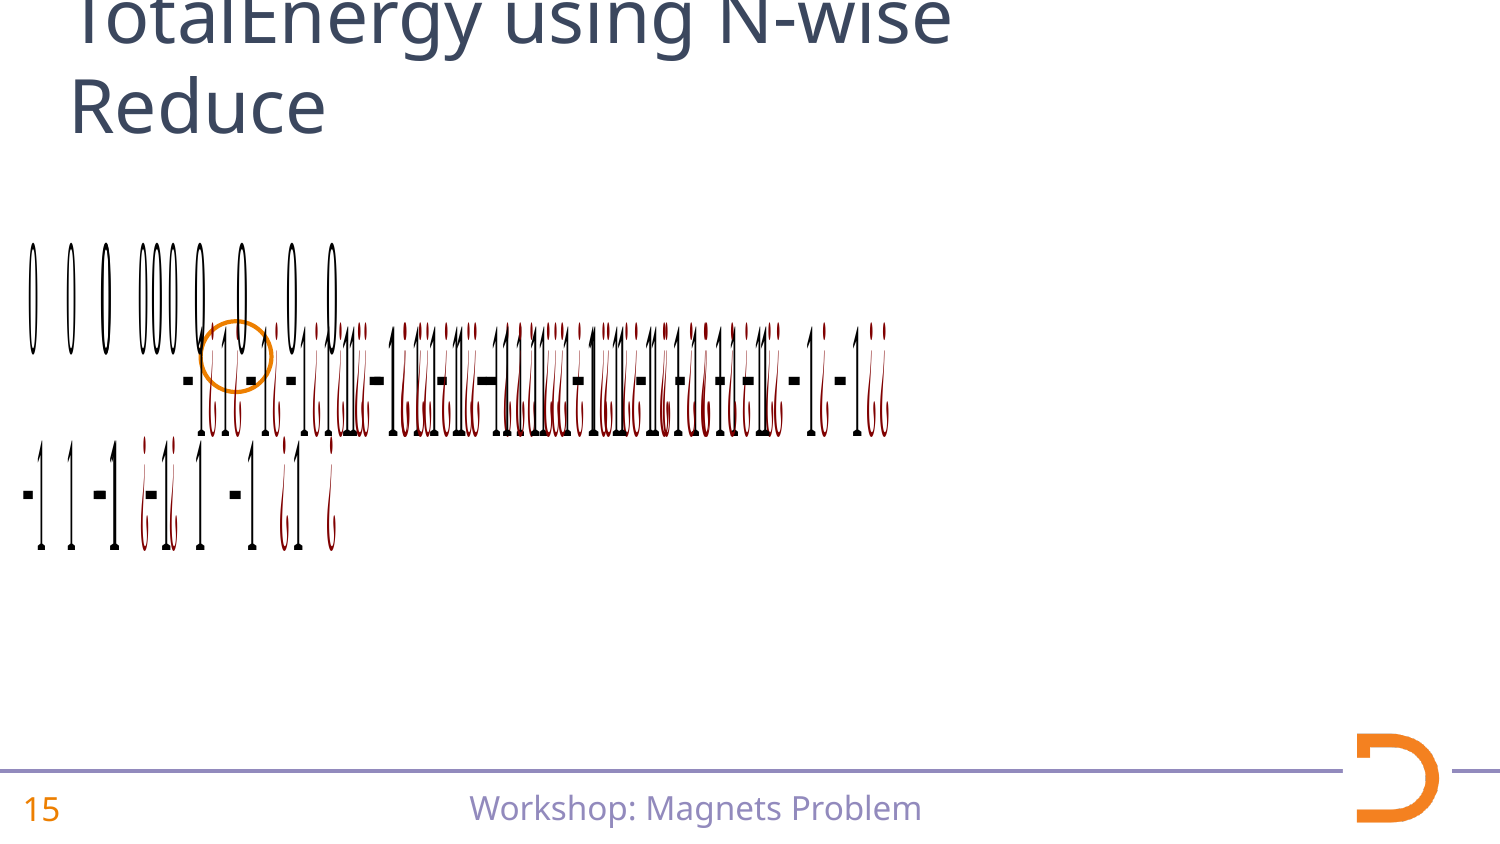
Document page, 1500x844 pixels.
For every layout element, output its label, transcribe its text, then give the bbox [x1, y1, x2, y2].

text_box × [266, 334, 274, 380]
title TotalEnergy using N-wise Reduce [53, 43, 1203, 157]
picture [1342, 723, 1453, 833]
text_box × [202, 319, 265, 395]
